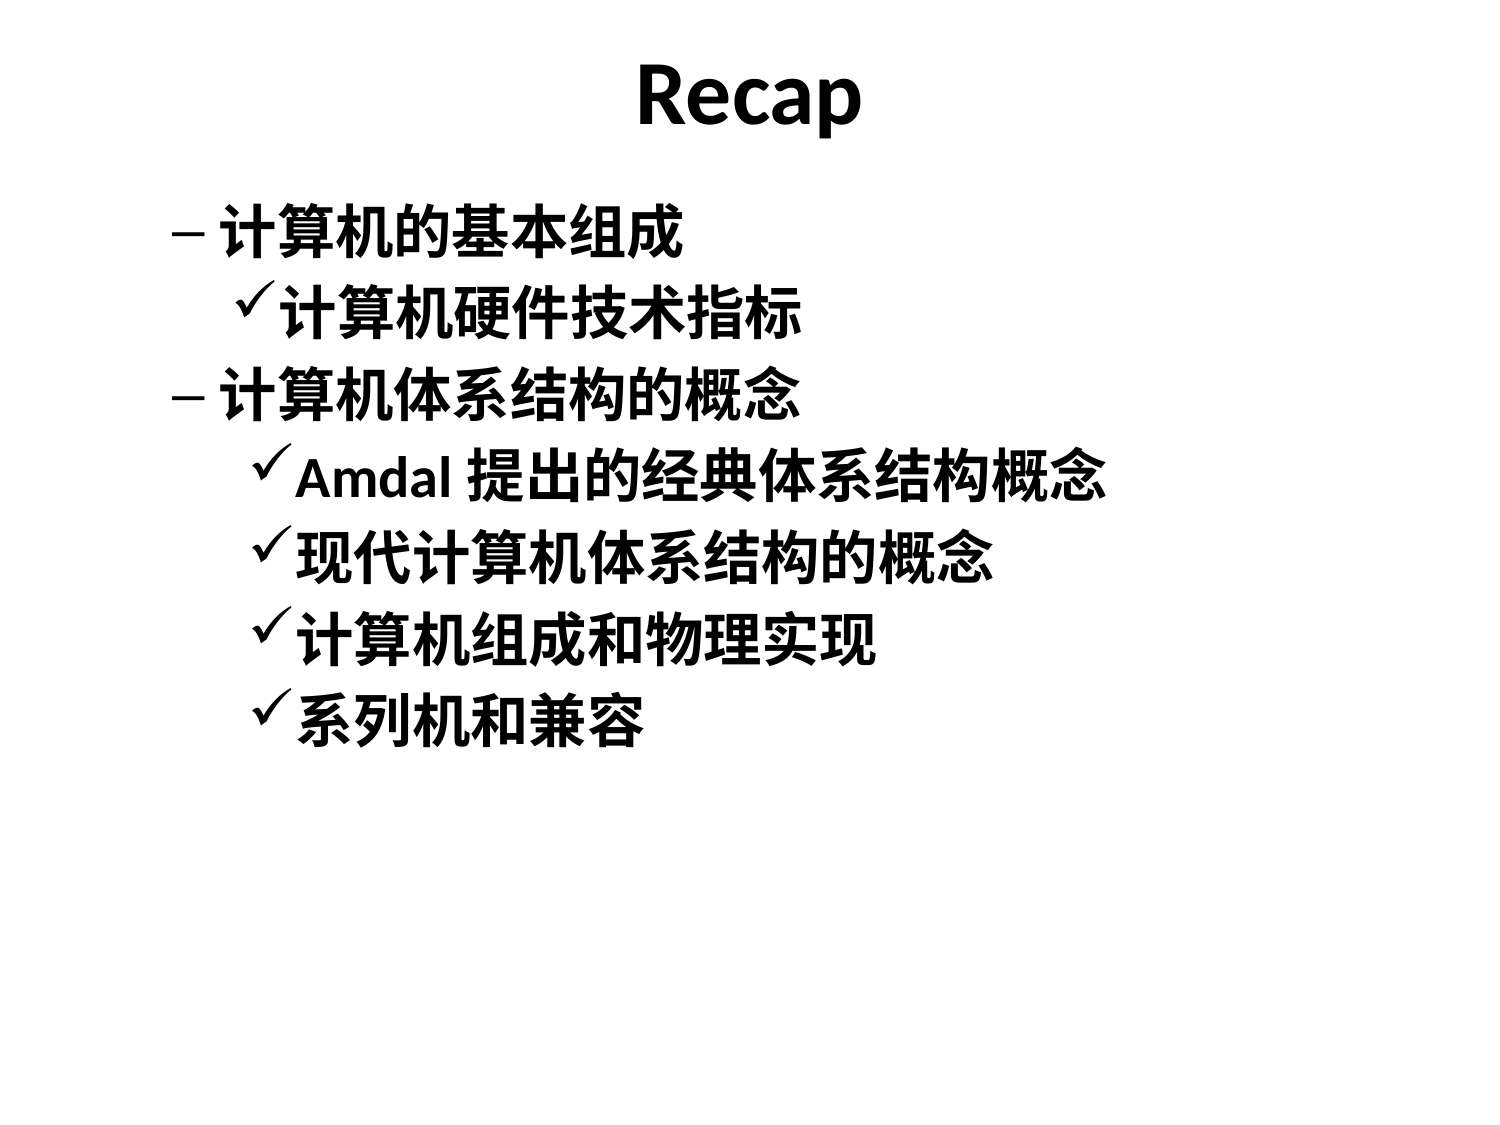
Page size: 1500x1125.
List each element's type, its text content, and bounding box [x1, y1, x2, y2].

list 计算机的基本组成 计算机硬件技术指标 计算机体系结构的概念 Amdal提出的经典体系结构概念 现代计算机体系结构的概念 计算机组成和物理实现 系列机和兼容 [82, 187, 1418, 1043]
title Recap [112, 23, 1388, 153]
